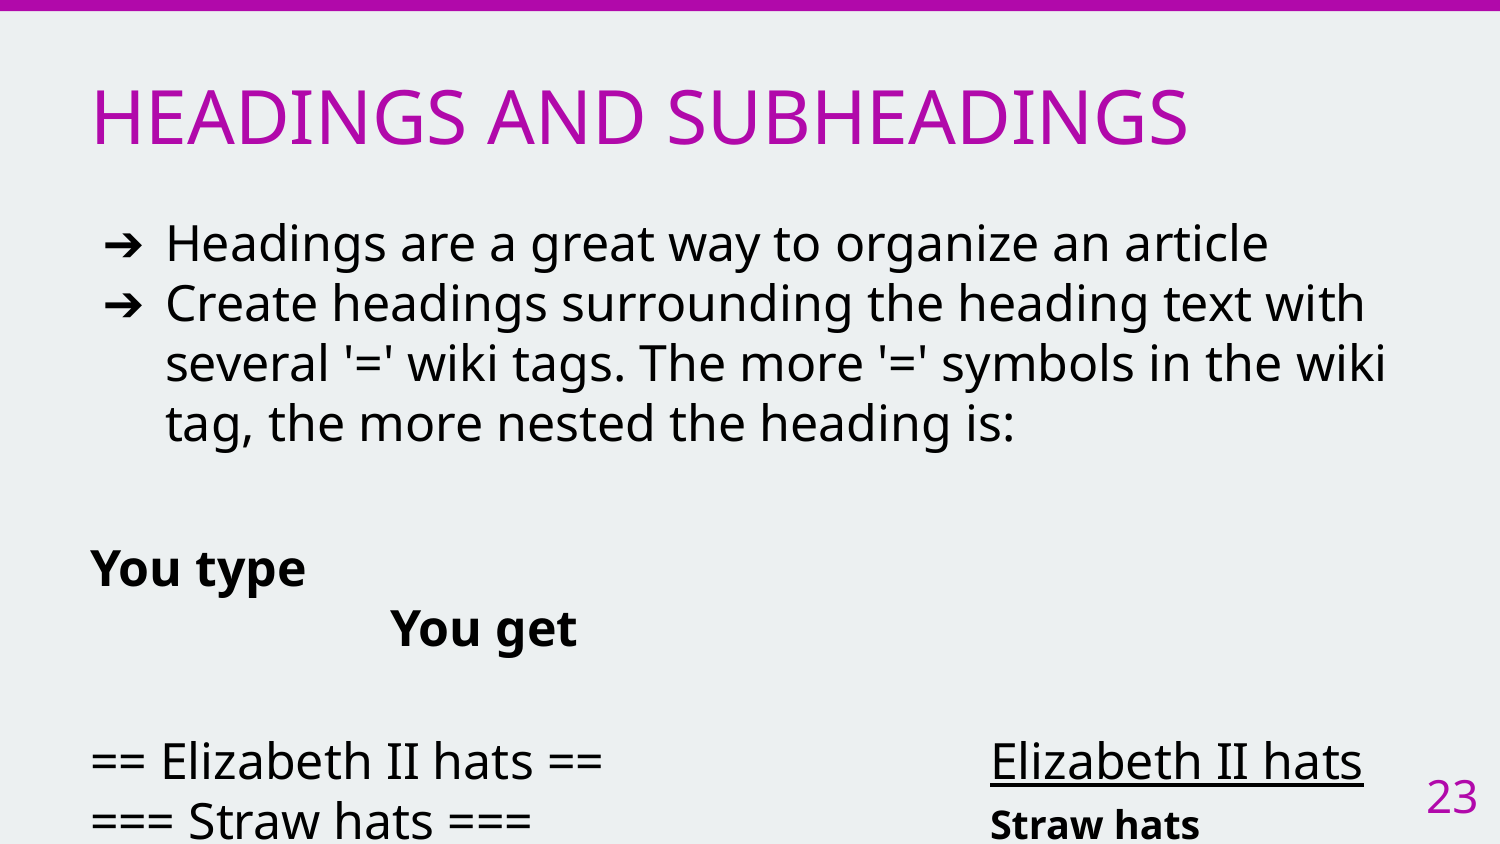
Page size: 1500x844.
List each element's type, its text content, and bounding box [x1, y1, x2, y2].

title HEADINGS AND SUBHEADINGS [75, 33, 1425, 175]
slide_number 23 [1403, 766, 1494, 832]
list Headings are a great way to organize an article Create headings surrounding the heading text with several '=' wiki tags. The more '=' symbols in the wiki tag, the more nested the heading is: You type You get == Elizabeth II hats == Elizabeth II hats === Straw hats === Straw hats [75, 196, 1425, 799]
